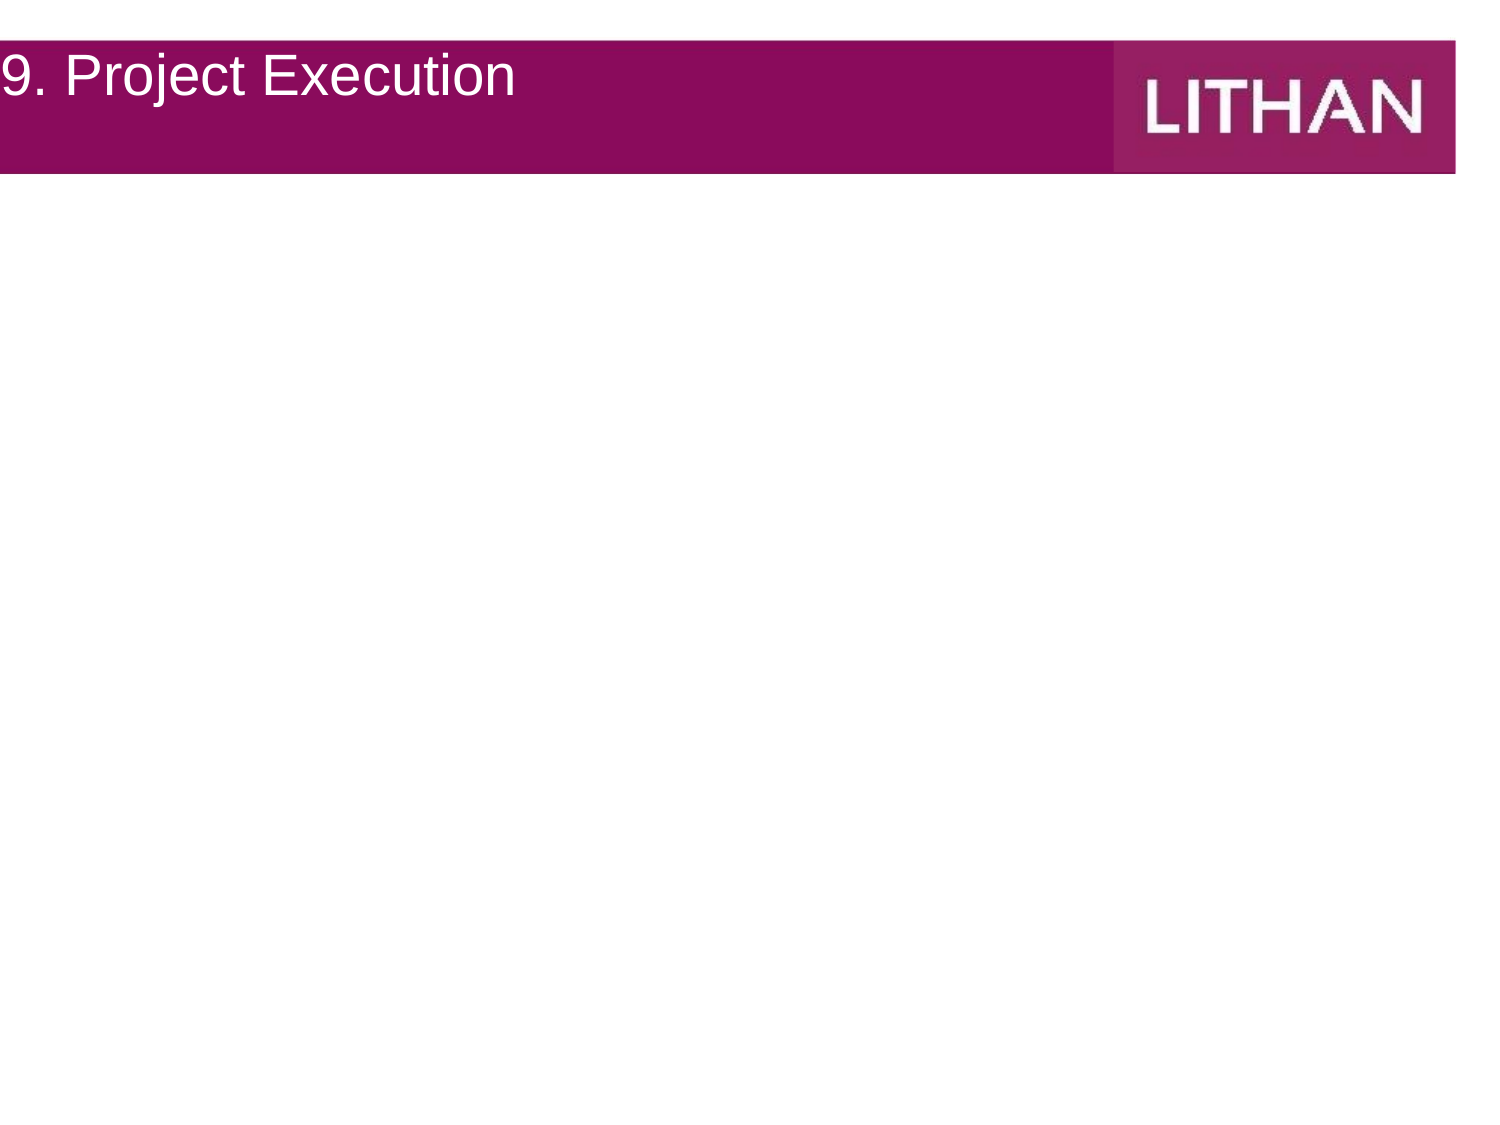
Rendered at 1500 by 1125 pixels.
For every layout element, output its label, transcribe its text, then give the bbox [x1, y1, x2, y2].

picture [0, 109, 1457, 178]
title 9. Project Execution [0, 37, 1482, 109]
